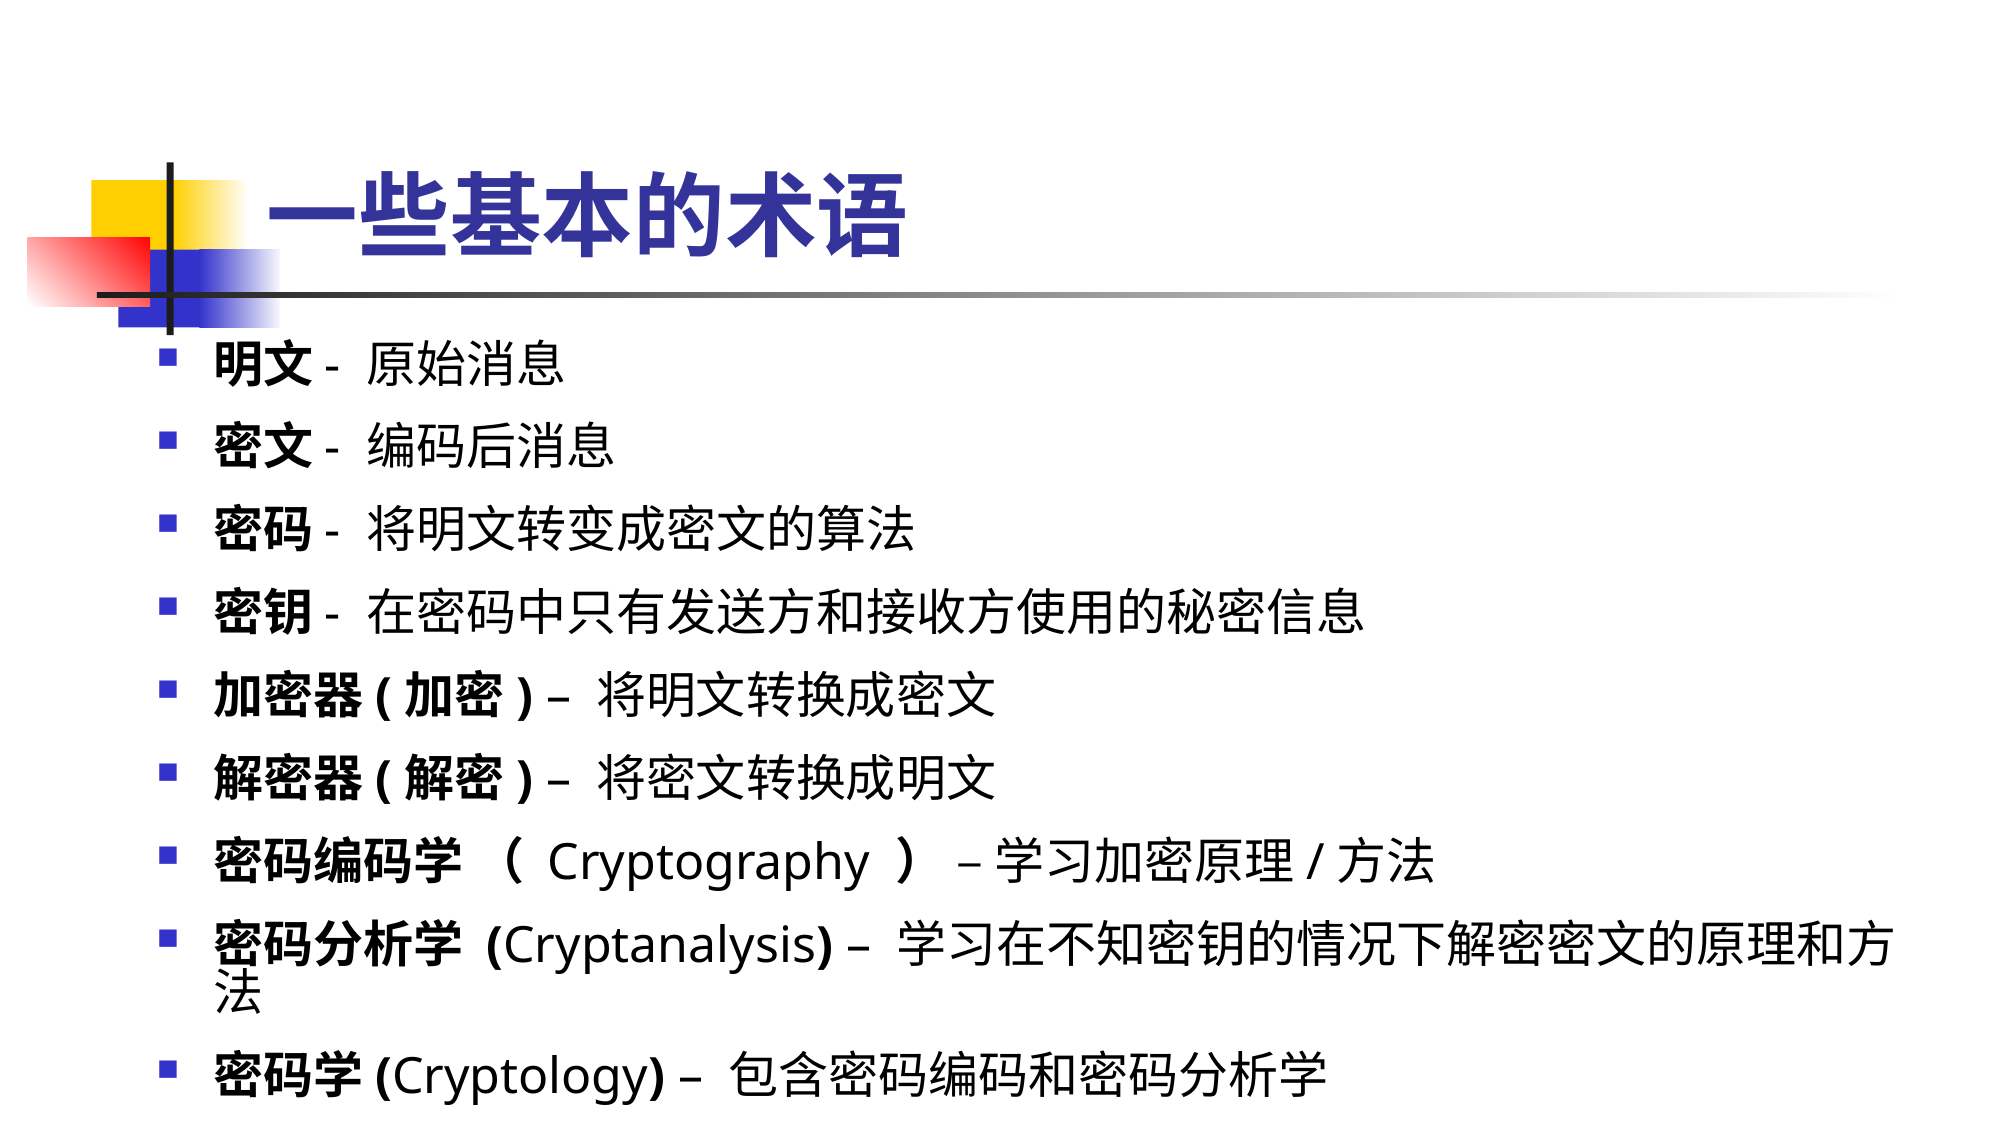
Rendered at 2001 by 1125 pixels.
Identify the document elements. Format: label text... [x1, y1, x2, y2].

title 一些基本的术语 [251, 35, 1957, 275]
list 明文- 原始消息 密文- 编码后消息 密码- 将明文转变成密文的算法 密钥- 在密码中只有发送方和接收方使用的秘密信息 加密器(加密) – 将明文转换成密文 解密器(解密) – 将密文转换成明文 密码编码学 （ Cryptography ） – 学习加密原理/方法 密码分析学 (Cryptanalysis) – 学习在不知密钥的情况下解密密文的原理和方法 密码学(Cryptology) – 包含密码编码和密码分析学 [141, 336, 1942, 1121]
